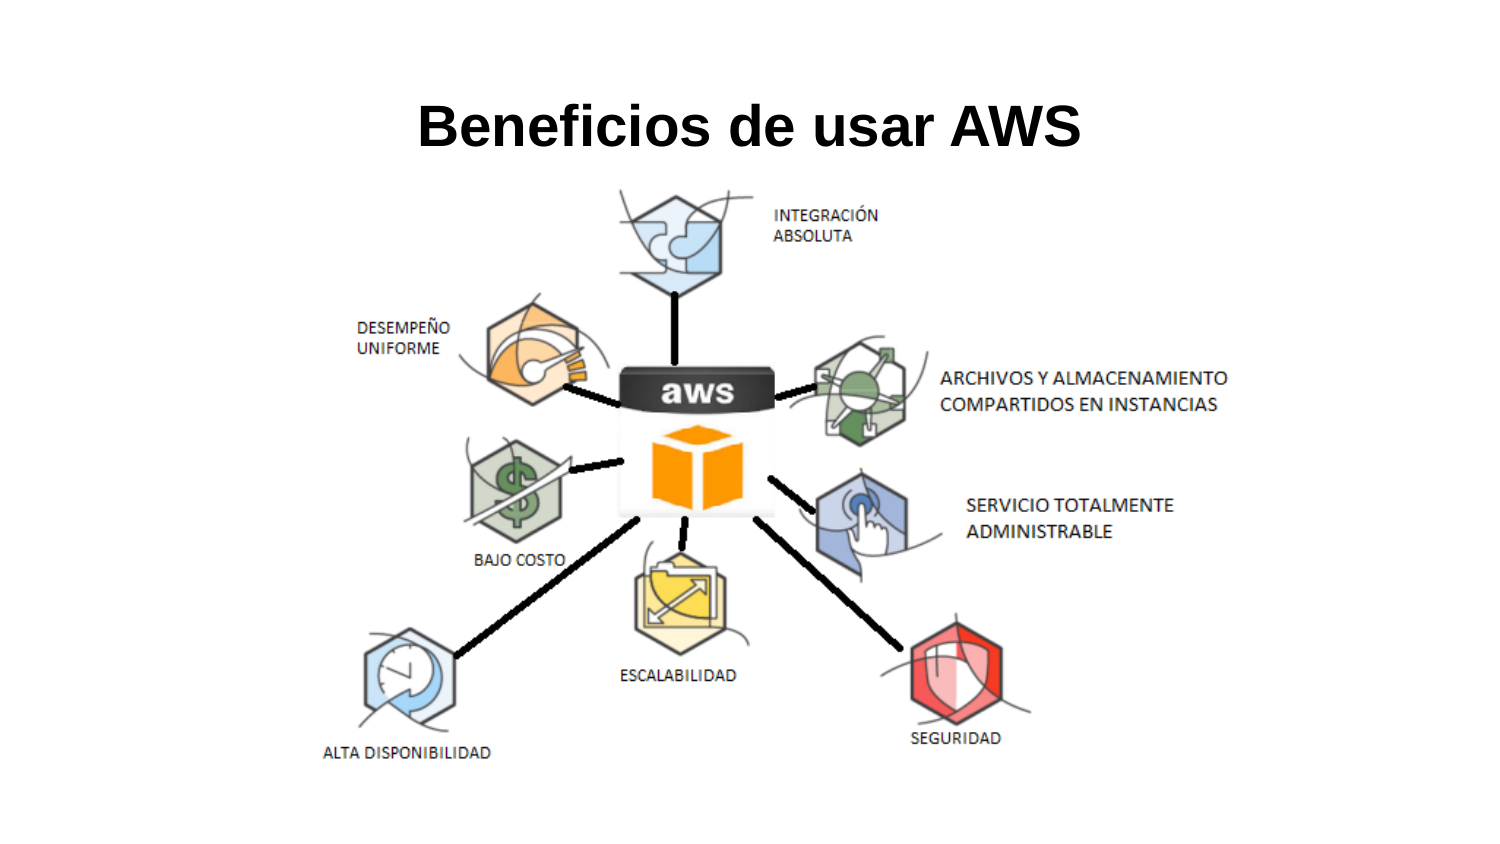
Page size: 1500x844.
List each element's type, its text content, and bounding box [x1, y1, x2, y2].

title Beneficios de usar AWS [51, 72, 1449, 167]
picture [313, 178, 1237, 770]
